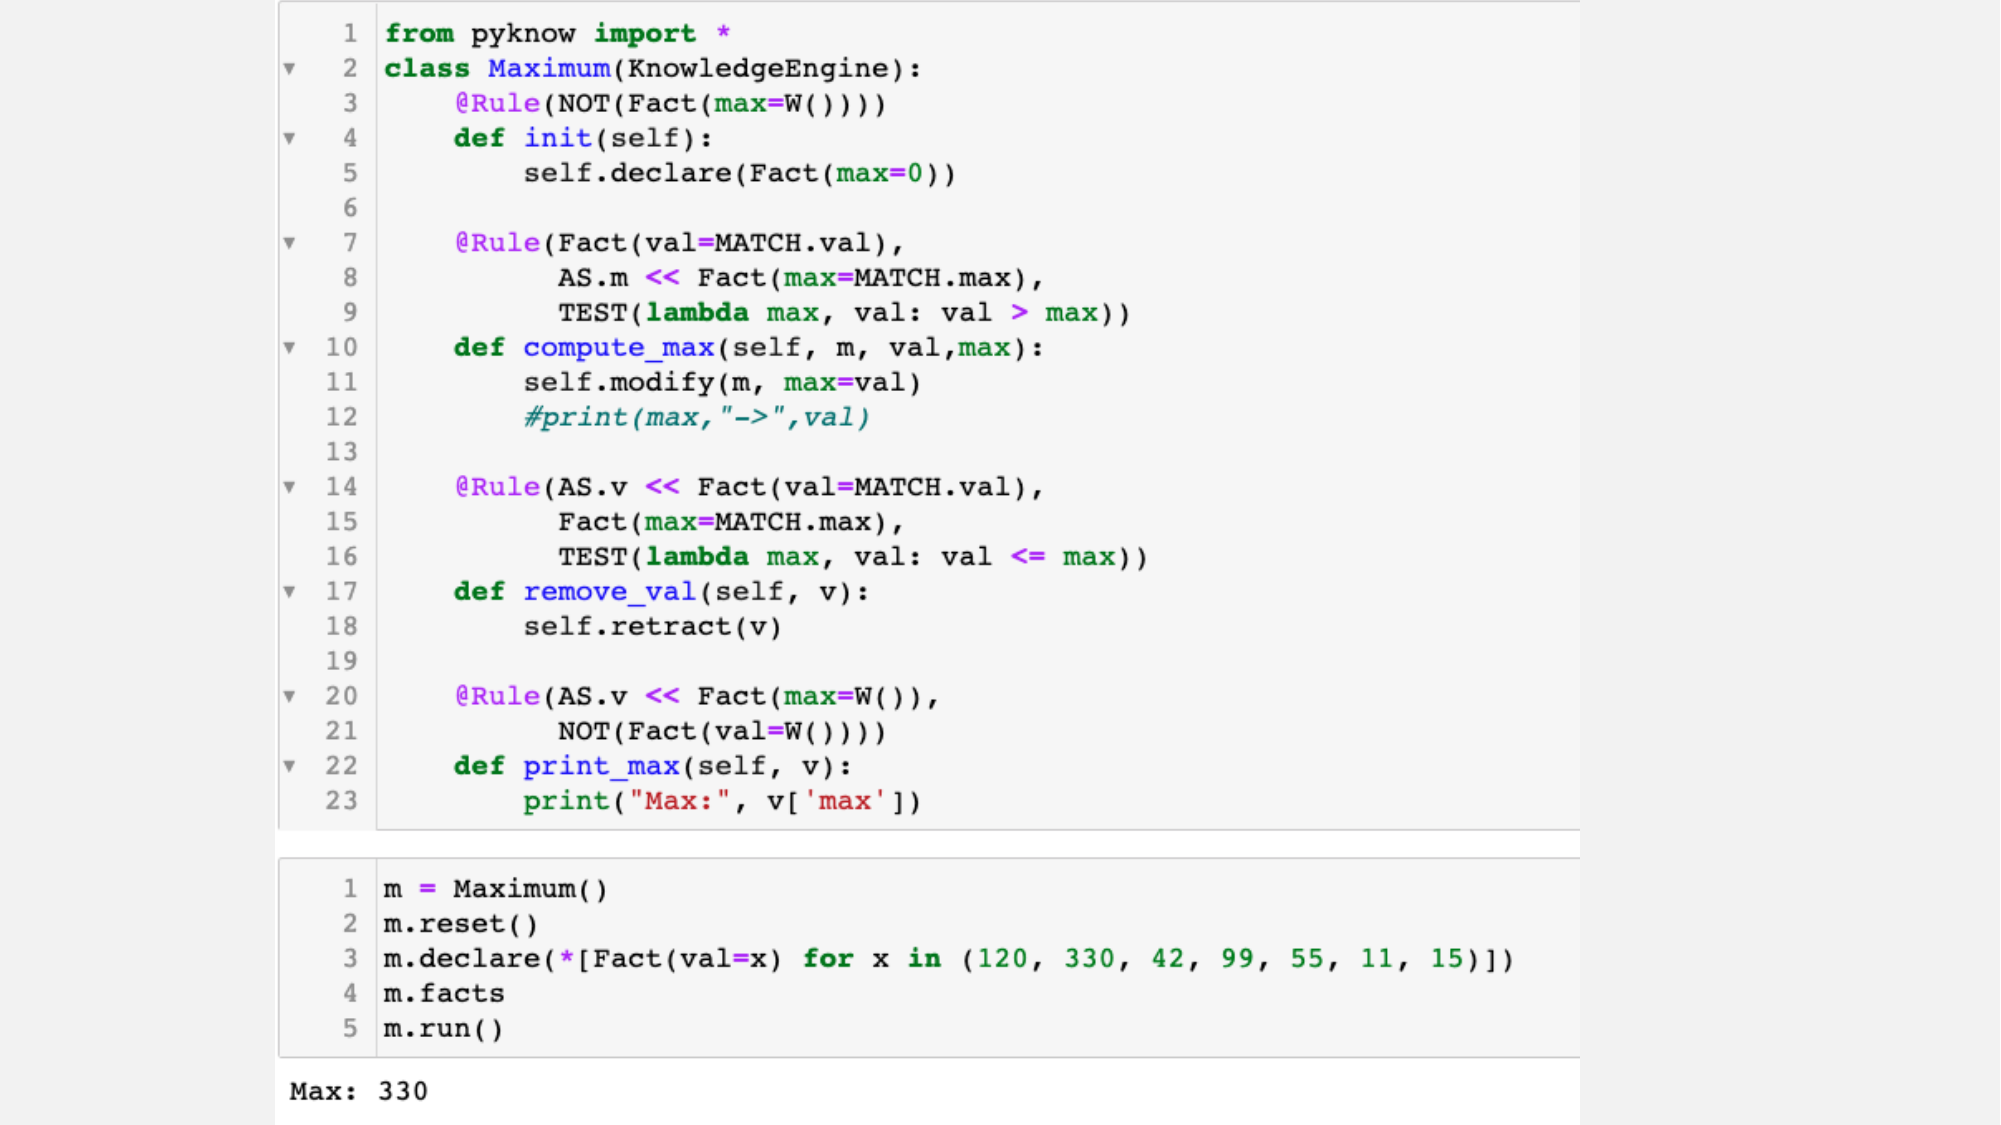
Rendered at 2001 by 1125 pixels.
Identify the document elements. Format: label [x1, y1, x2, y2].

picture [274, 0, 1580, 1125]
